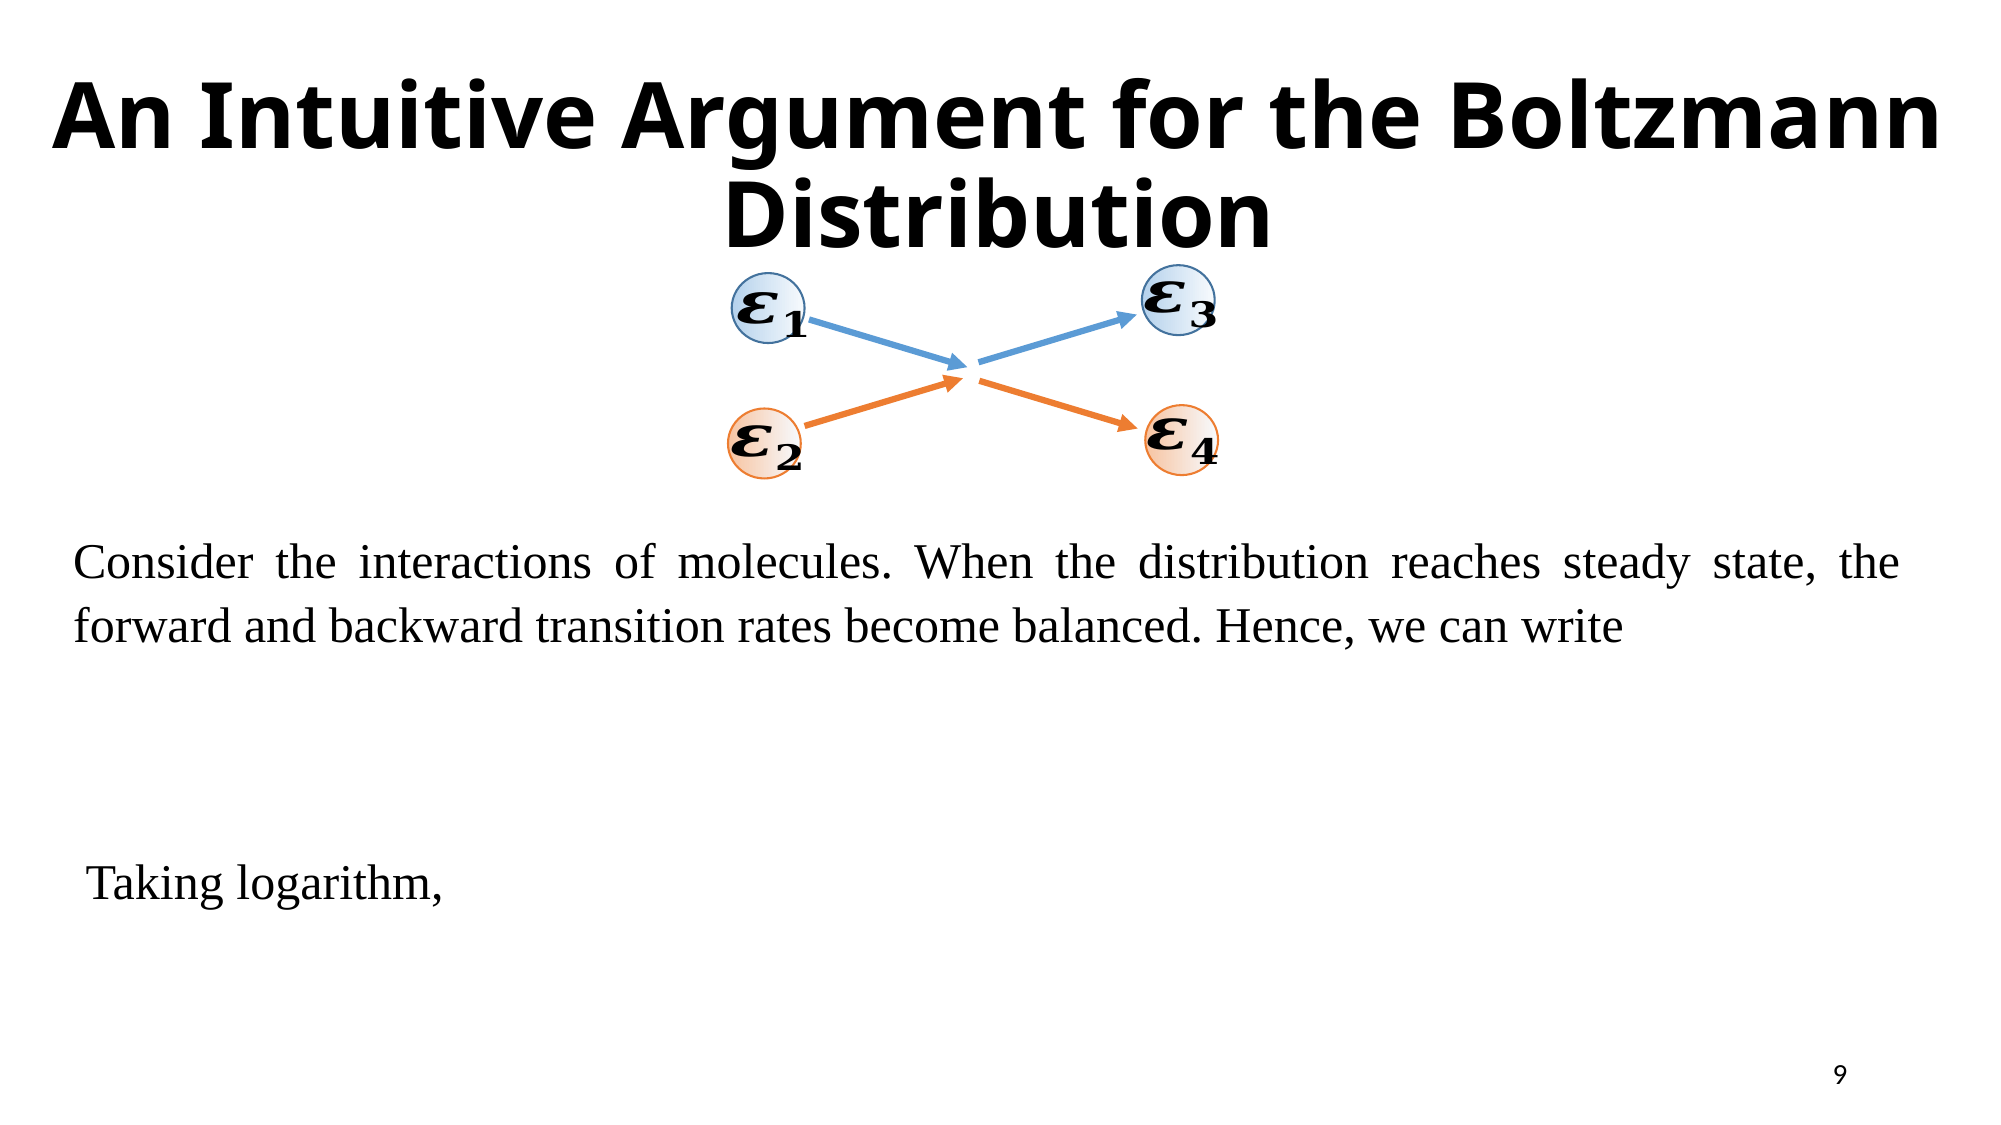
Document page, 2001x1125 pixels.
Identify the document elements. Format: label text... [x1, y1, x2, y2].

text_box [703, 243, 1247, 503]
slide_number 9 [1412, 1042, 1863, 1103]
title An Intuitive Argument for the Boltzmann Distribution [24, 59, 1973, 278]
